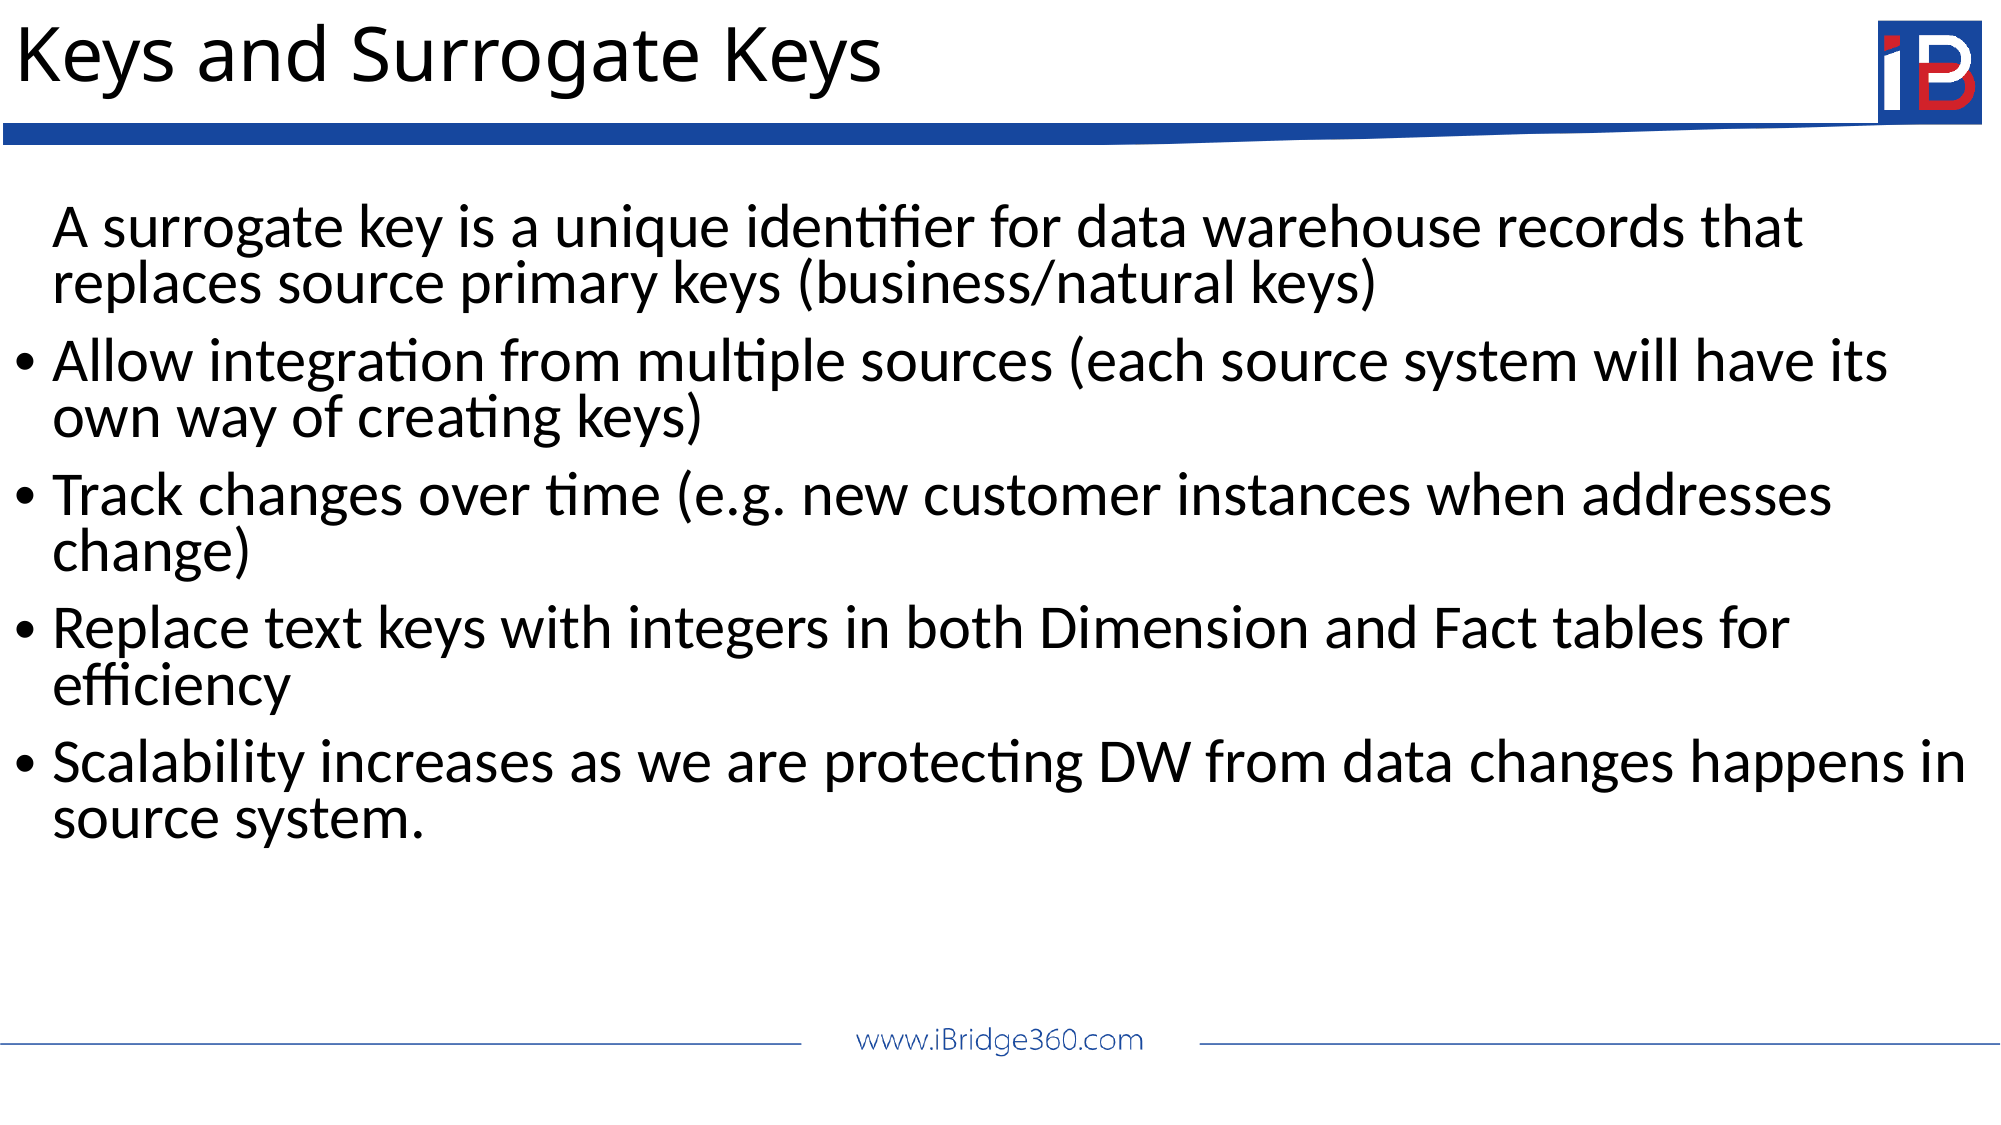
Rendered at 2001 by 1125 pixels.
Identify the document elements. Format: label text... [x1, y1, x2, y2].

list A surrogate key is a unique identifier for data warehouse records that replaces source primary keys (business/natural keys) Allow integration from multiple sources (each source system will have its own way of creating keys) Track changes over time (e.g. new customer instances when addresses change) Replace text keys with integers in both Dimension and Fact tables for efficiency Scalability increases as we are protecting DW from data changes happens in source system. [0, 195, 2000, 1021]
picture [0, 1023, 2001, 1057]
title Keys and Surrogate Keys [0, 0, 1588, 108]
picture [0, 7, 1993, 145]
